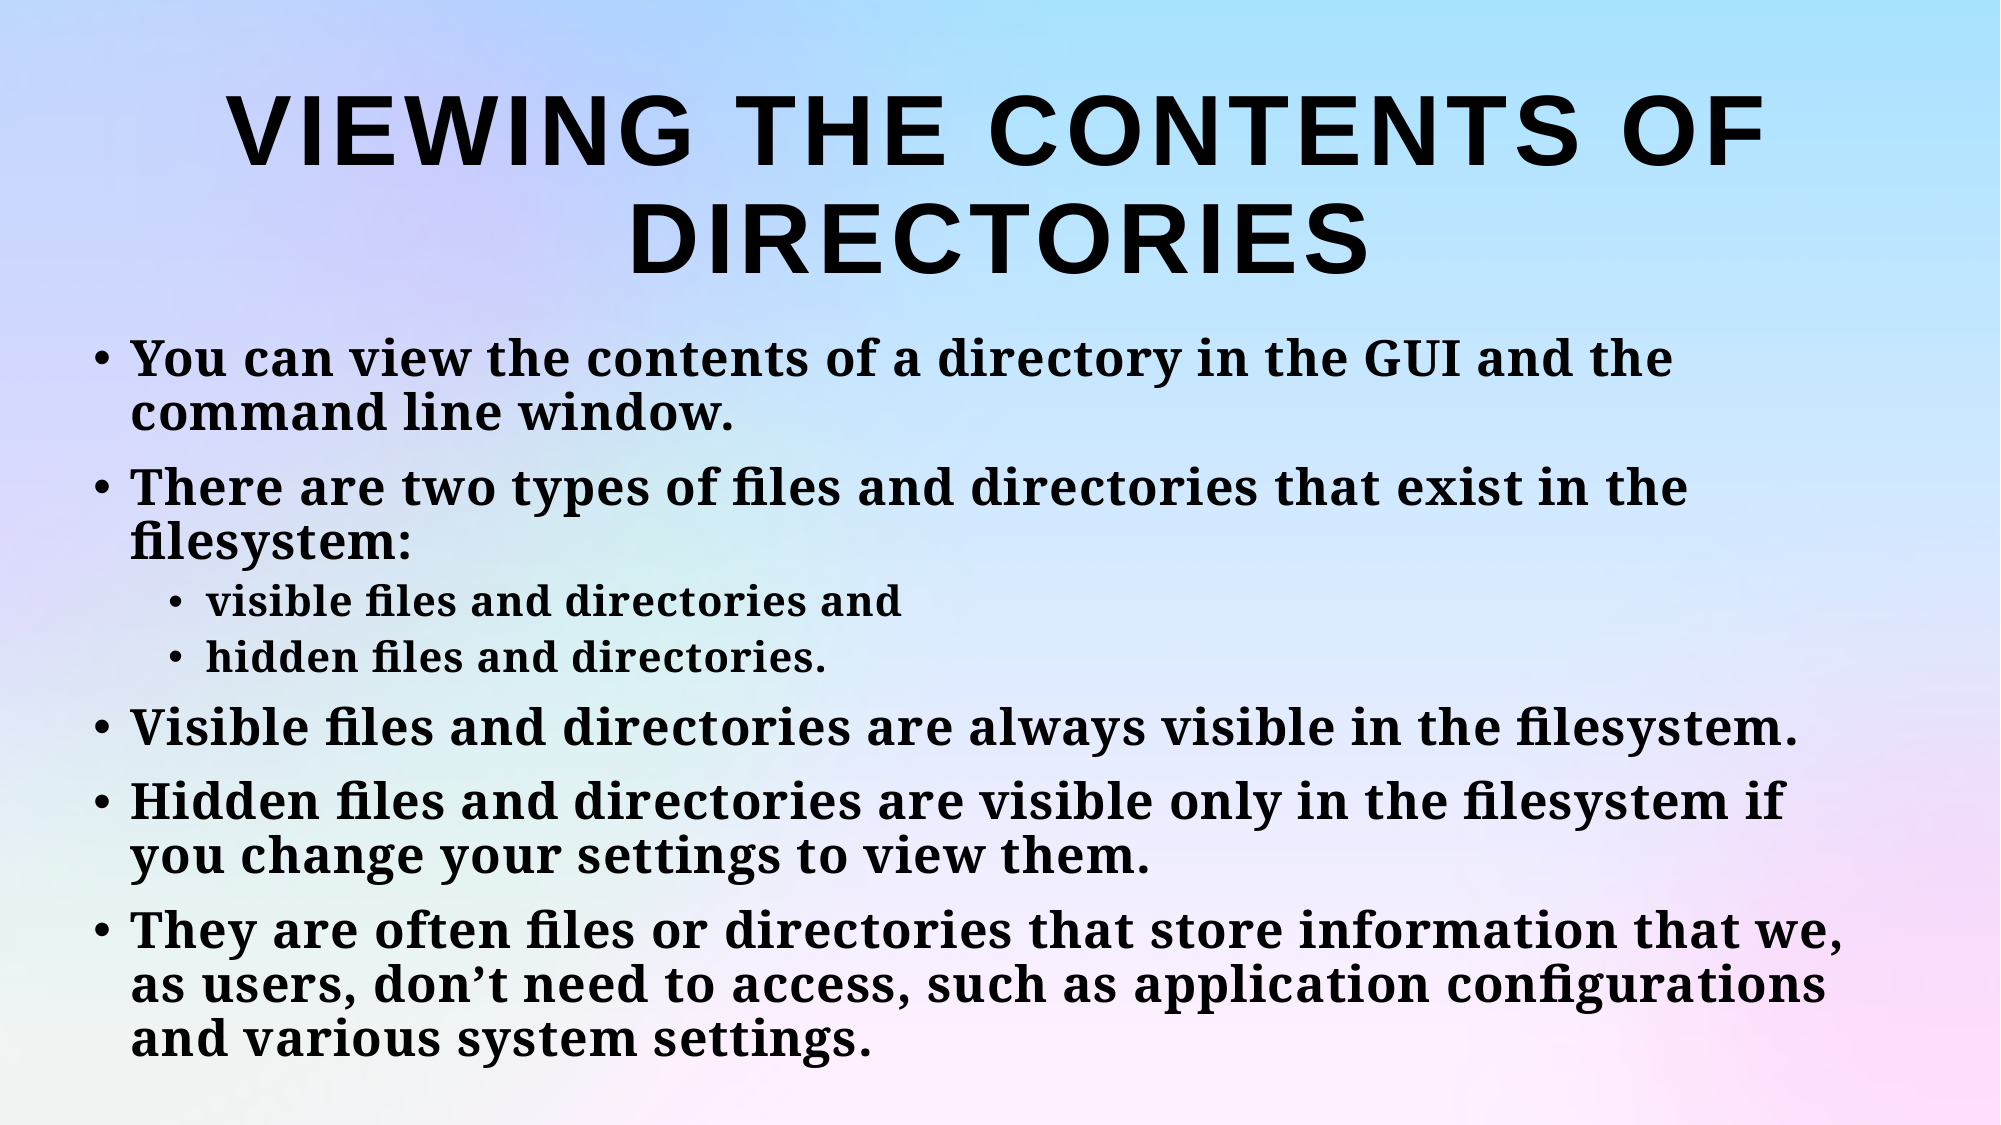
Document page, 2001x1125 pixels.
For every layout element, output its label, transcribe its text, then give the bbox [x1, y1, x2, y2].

text_box You can view the contents of a directory in the GUI and the command line window. There are two types of files and directories that exist in the filesystem: visible files and directories and hidden files and directories. Visible files and directories are always visible in the filesystem. Hidden files and directories are visible only in the filesystem if you change your settings to view them. They are often files or directories that store information that we, as users, don’t need to access, such as application configurations and various system settings. [78, 326, 1901, 976]
picture [0, 0, 2000, 1125]
text_box VIEWING THE CONTENTS OF DIRECTORIES [88, 71, 1911, 214]
